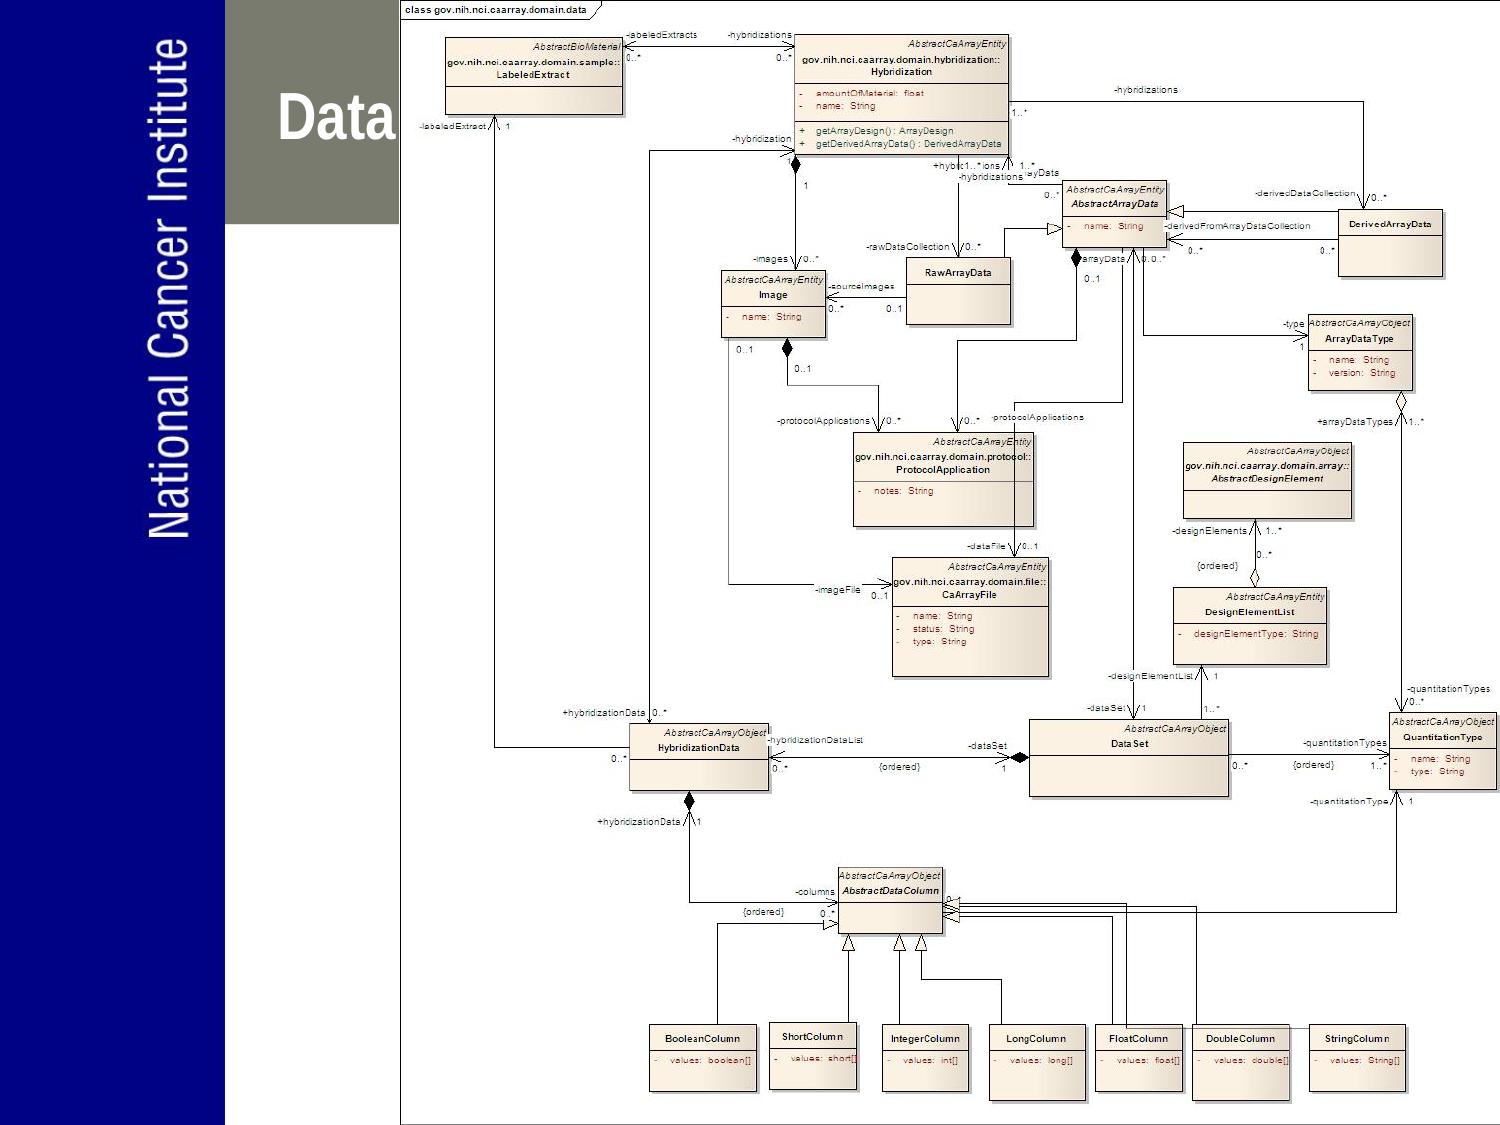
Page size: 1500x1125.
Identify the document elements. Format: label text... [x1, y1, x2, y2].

title Data [262, 0, 397, 226]
picture [0, 0, 1500, 1125]
